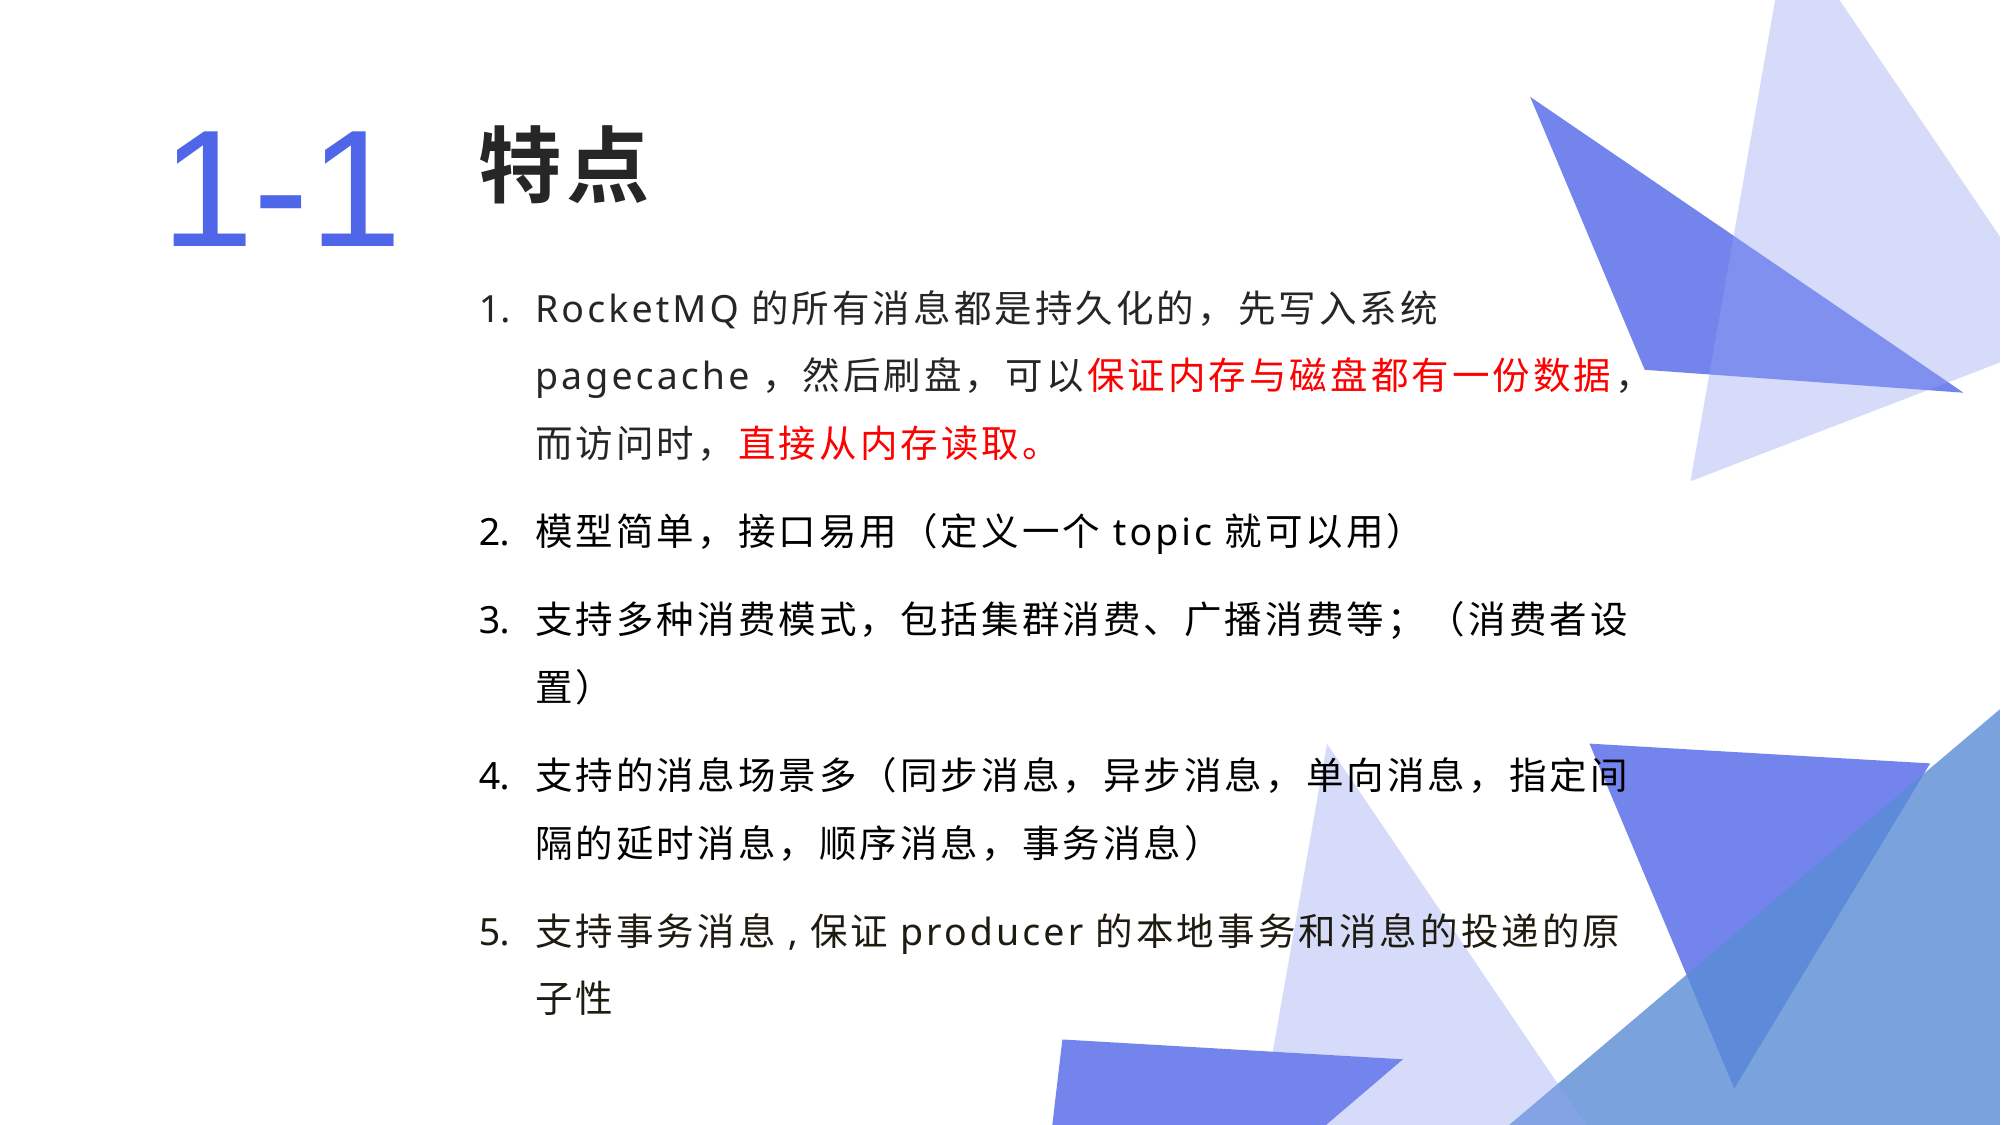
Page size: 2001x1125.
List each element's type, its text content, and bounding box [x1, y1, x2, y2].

text_box 1-1 [126, 72, 438, 290]
title 特点 [462, 72, 1352, 220]
list RocketMQ的所有消息都是持久化的，先写入系统pagecache，然后刷盘，可以保证内存与磁盘都有一份数据，而访问时，直接从内存读取。 模型简单，接口易用（定义一个topic就可以用） 支持多种消费模式，包括集群消费、广播消费等；（消费者设置） 支持的消息场景多（同步消息，异步消息，单向消息，指定间隔的延时消息，顺序消息，事务消息） 支持事务消息,保证producer的本地事务和消息的投递的原子性 [462, 262, 1657, 1030]
